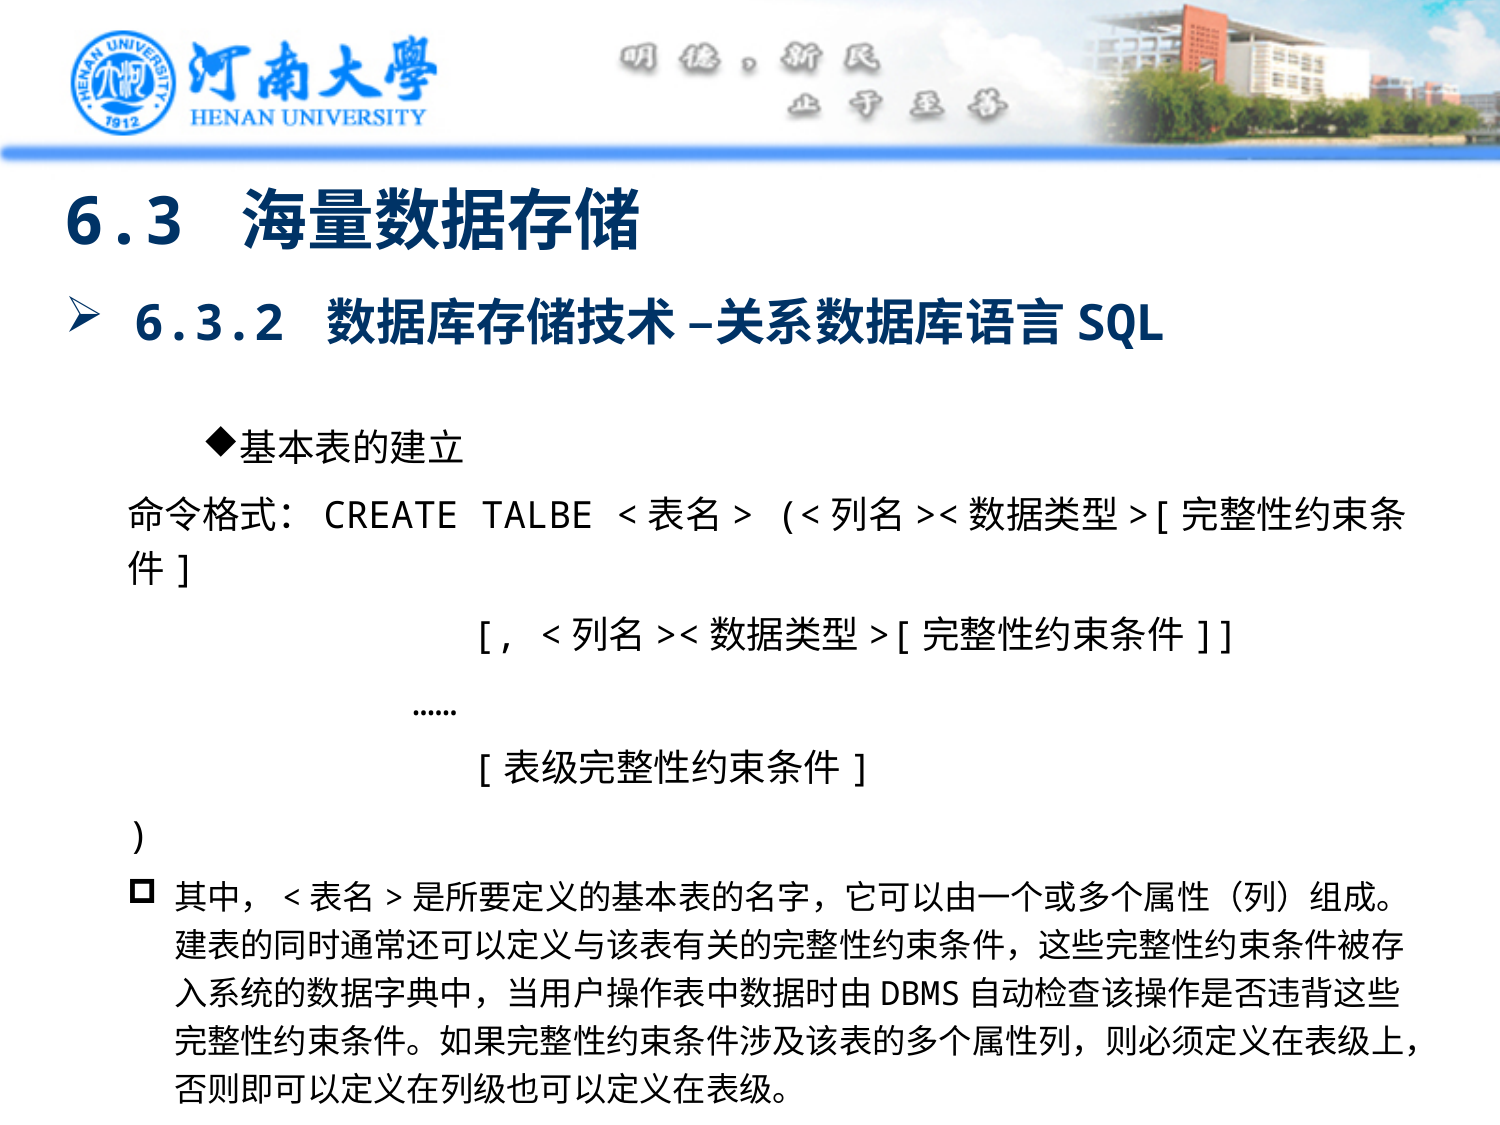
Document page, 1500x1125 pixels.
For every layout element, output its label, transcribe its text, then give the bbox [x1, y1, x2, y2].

text_box 6.3.2 数据库存储技术 –关系数据库语言SQL [50, 282, 1225, 396]
picture [0, 0, 1500, 1125]
text_box 6.3 海量数据存储 [50, 170, 1075, 283]
text_box 基本表的建立 命令格式：CREATE TALBE <表名> (<列名><数据类型>[完整性约束条件] [, <列名><数据类型>[完整性约束条件]] …… [表级完整性约束条件] ) 其中，<表名>是所要定义的基本表的名字，它可以由一个或多个属性（列）组成。建表的同时通常还可以定义与该表有关的完整性约束条件，这些完整性约束条件被存入系统的数据字典中，当用户操作表中数据时由DBMS自动检查该操作是否违背这些完整性约束条件。如果完整性约束条件涉及该表的多个属性列，则必须定义在表级上，否则即可以定义在列级也可以定义在表级。 [112, 407, 1425, 1071]
